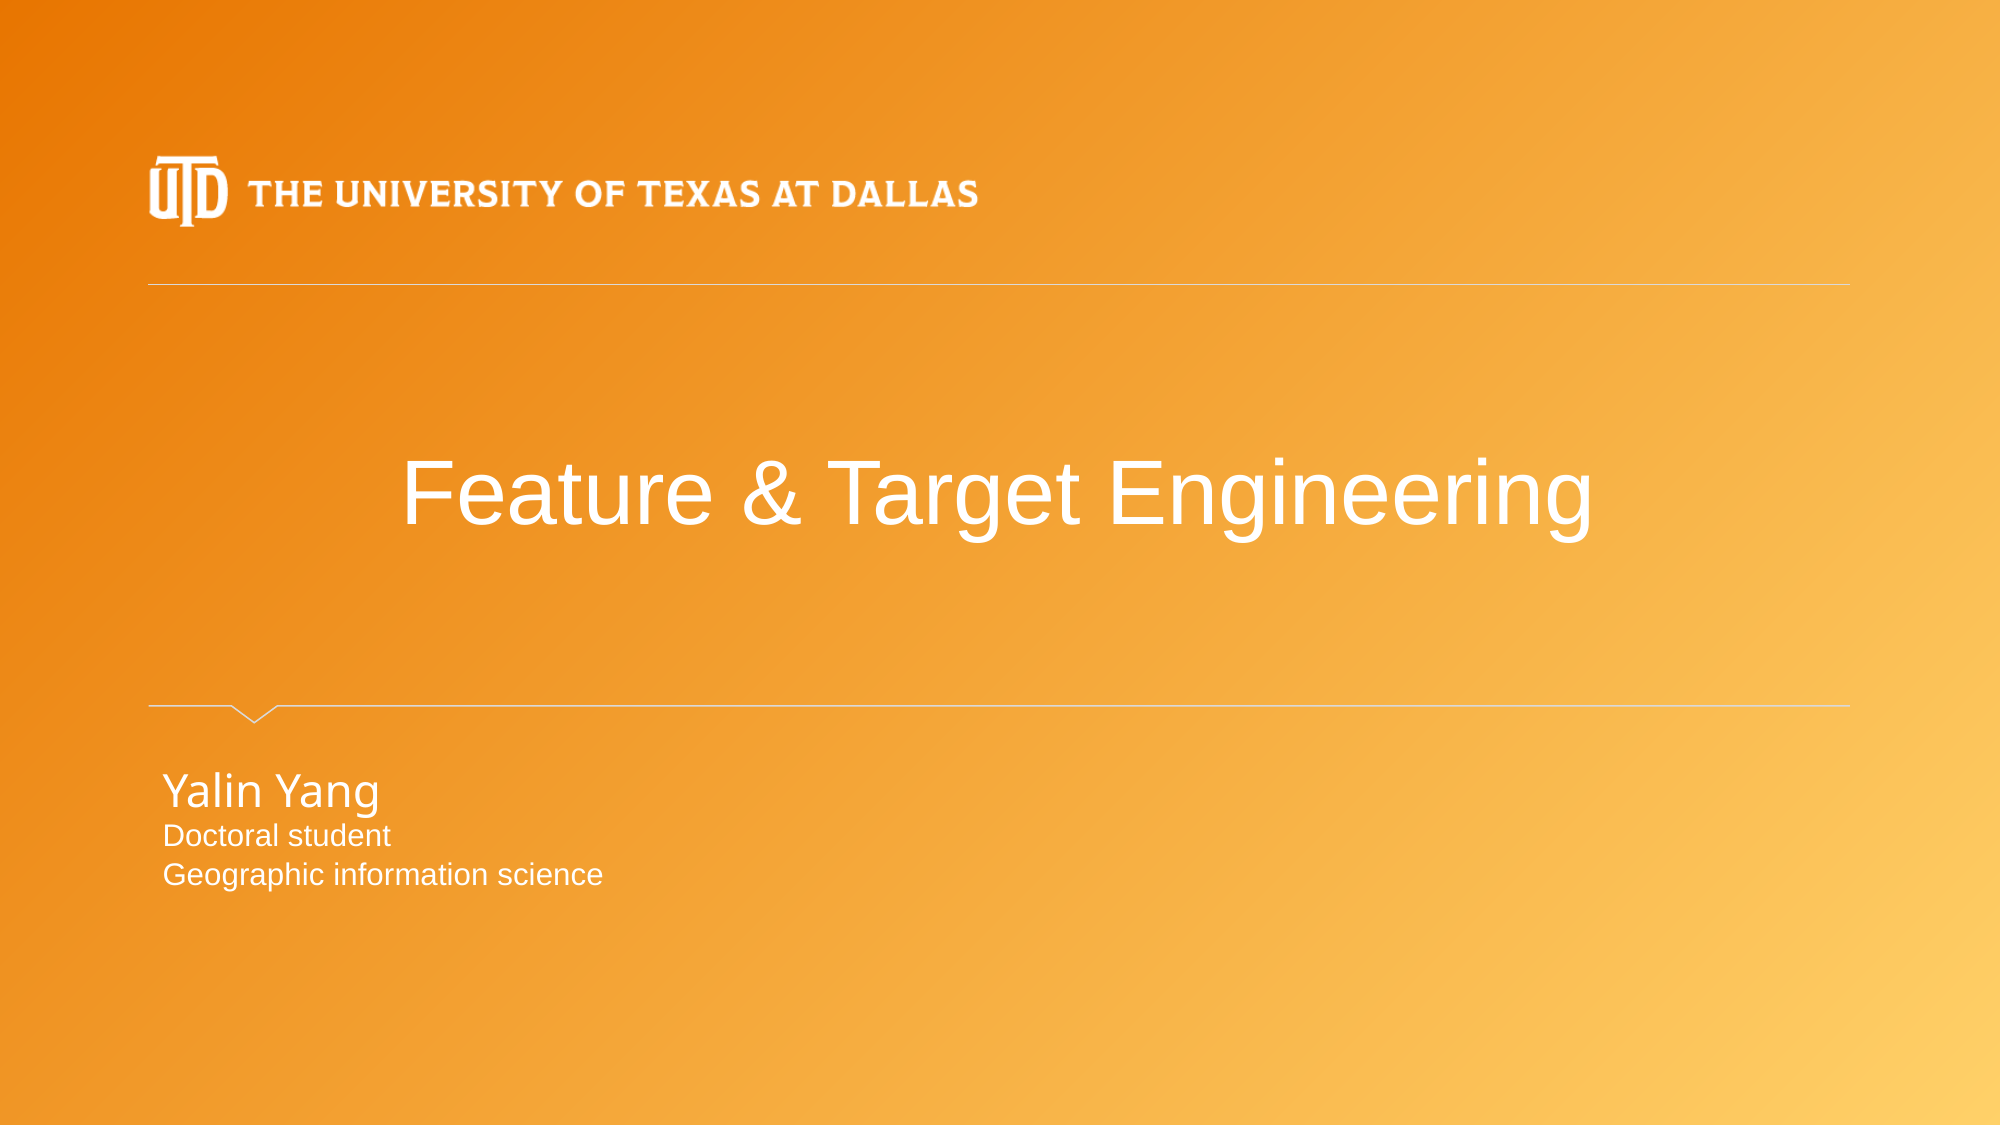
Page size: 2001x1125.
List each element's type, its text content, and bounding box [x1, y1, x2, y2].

picture [107, 109, 1011, 267]
title Feature & Target Engineering [147, 312, 1850, 678]
list Yalin Yang Doctoral student Geographic information science [147, 758, 1850, 991]
